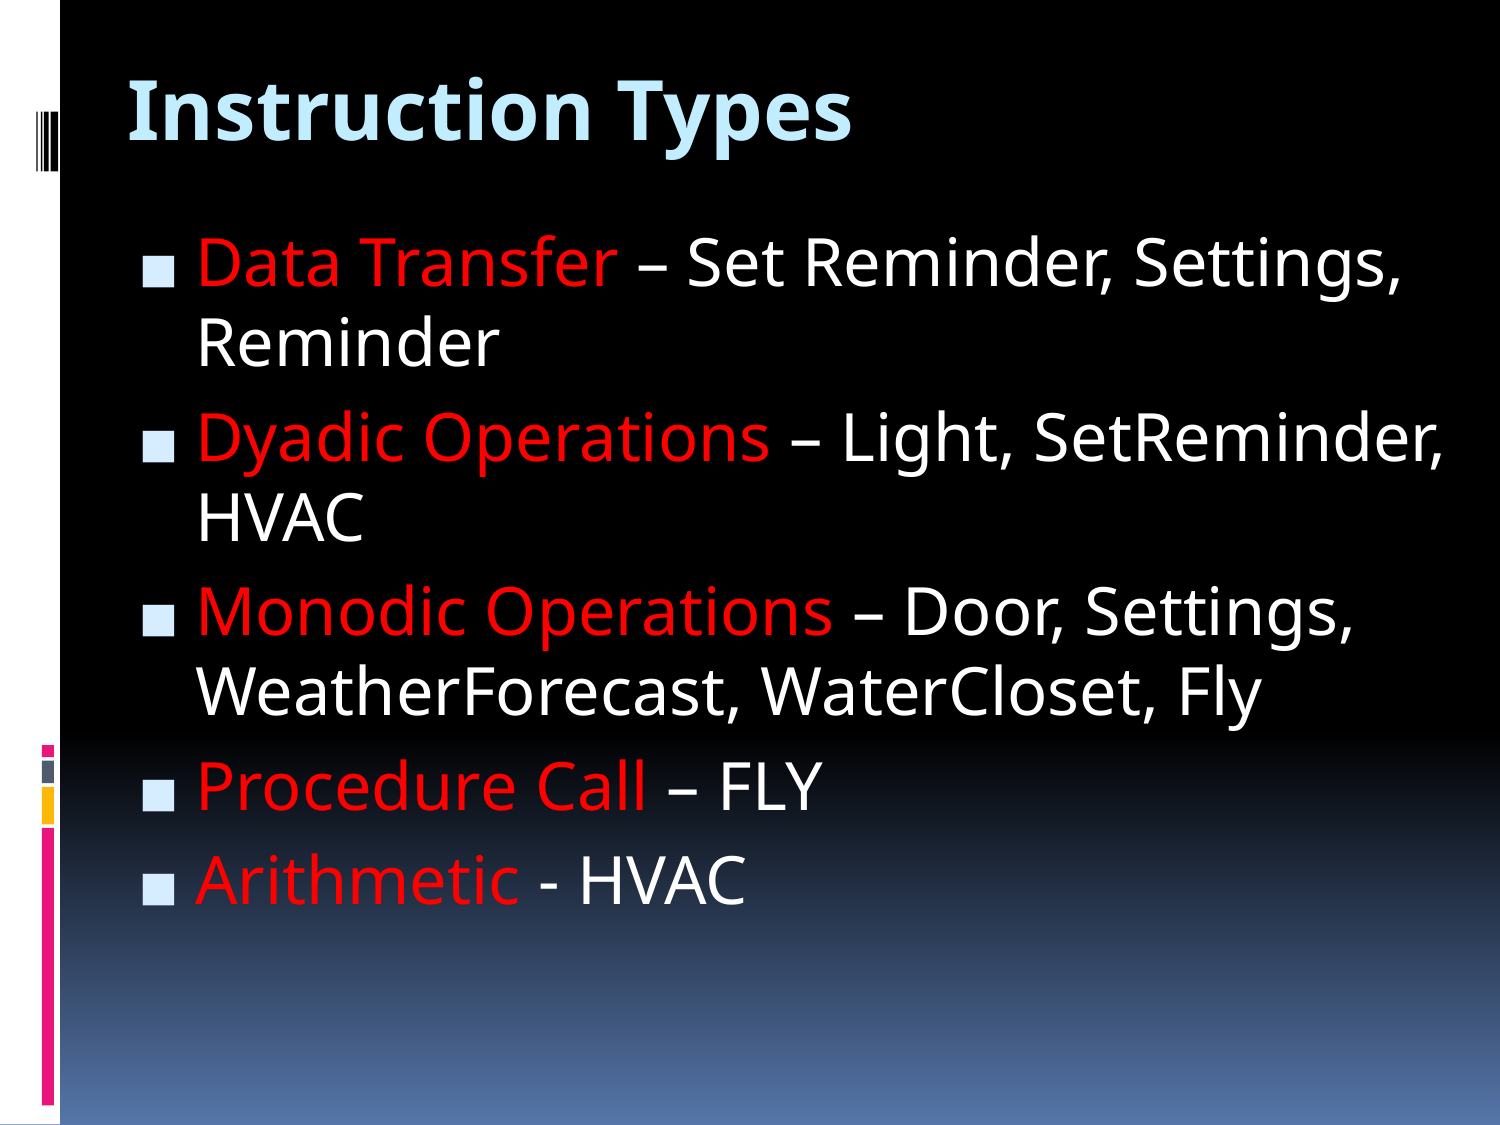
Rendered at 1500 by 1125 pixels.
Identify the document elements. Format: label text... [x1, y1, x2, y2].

title Instruction Types [112, 50, 1388, 200]
list Data Transfer – Set Reminder, Settings, Reminder Dyadic Operations – Light, SetReminder, HVAC Monodic Operations – Door, Settings, WeatherForecast, WaterCloset, Fly Procedure Call – FLY Arithmetic - HVAC [112, 212, 1463, 1088]
